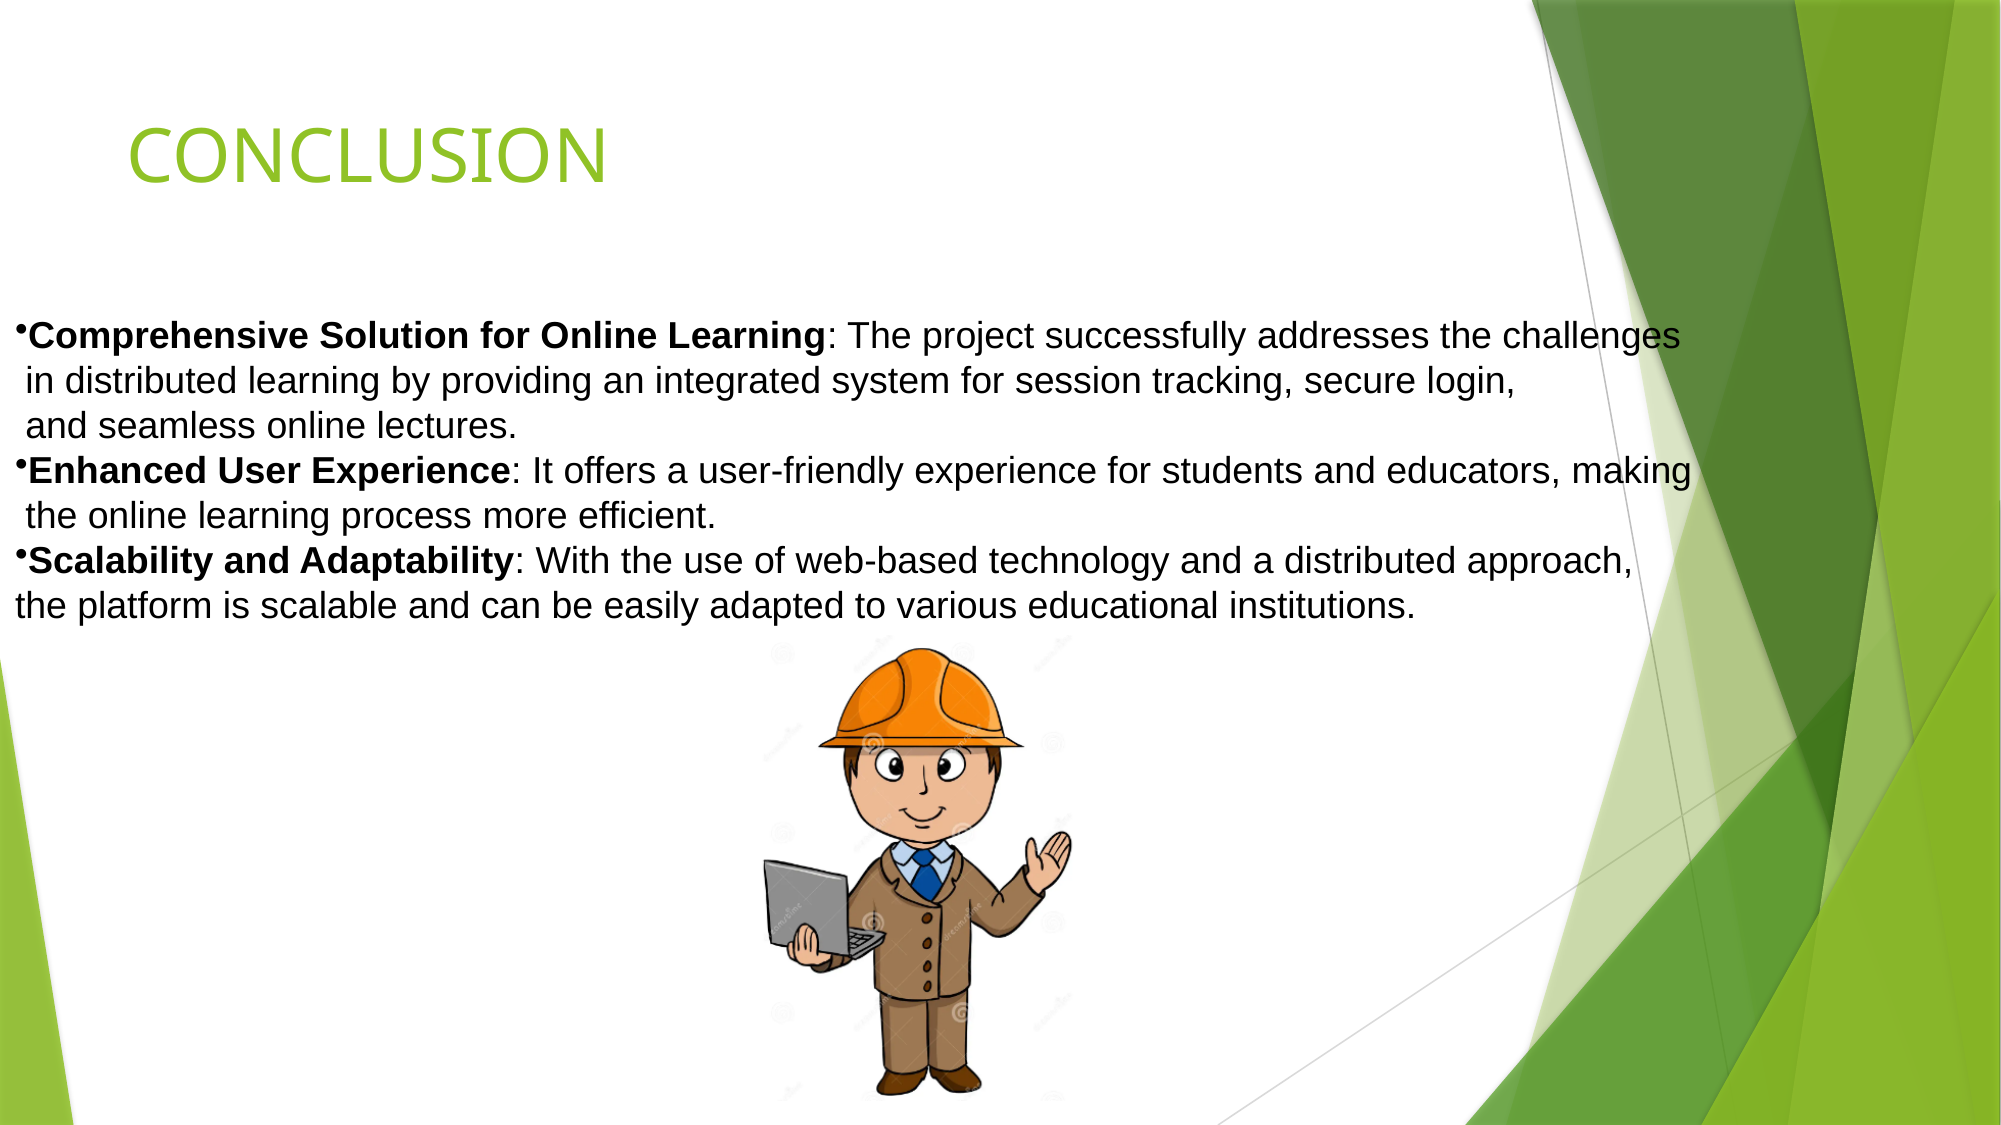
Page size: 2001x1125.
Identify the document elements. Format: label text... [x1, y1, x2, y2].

list Comprehensive Solution for Online Learning: The project successfully addresses the challenges in distributed learning by providing an integrated system for session tracking, secure login, and seamless online lectures. Enhanced User Experience: It offers a user-friendly experience for students and educators, making the online learning process more efficient. Scalability and Adaptability: With the use of web-based technology and a distributed approach, the platform is scalable and can be easily adapted to various educational institutions. [0, 142, 1726, 796]
picture [720, 634, 1106, 1101]
title CONCLUSION [111, 99, 1522, 142]
